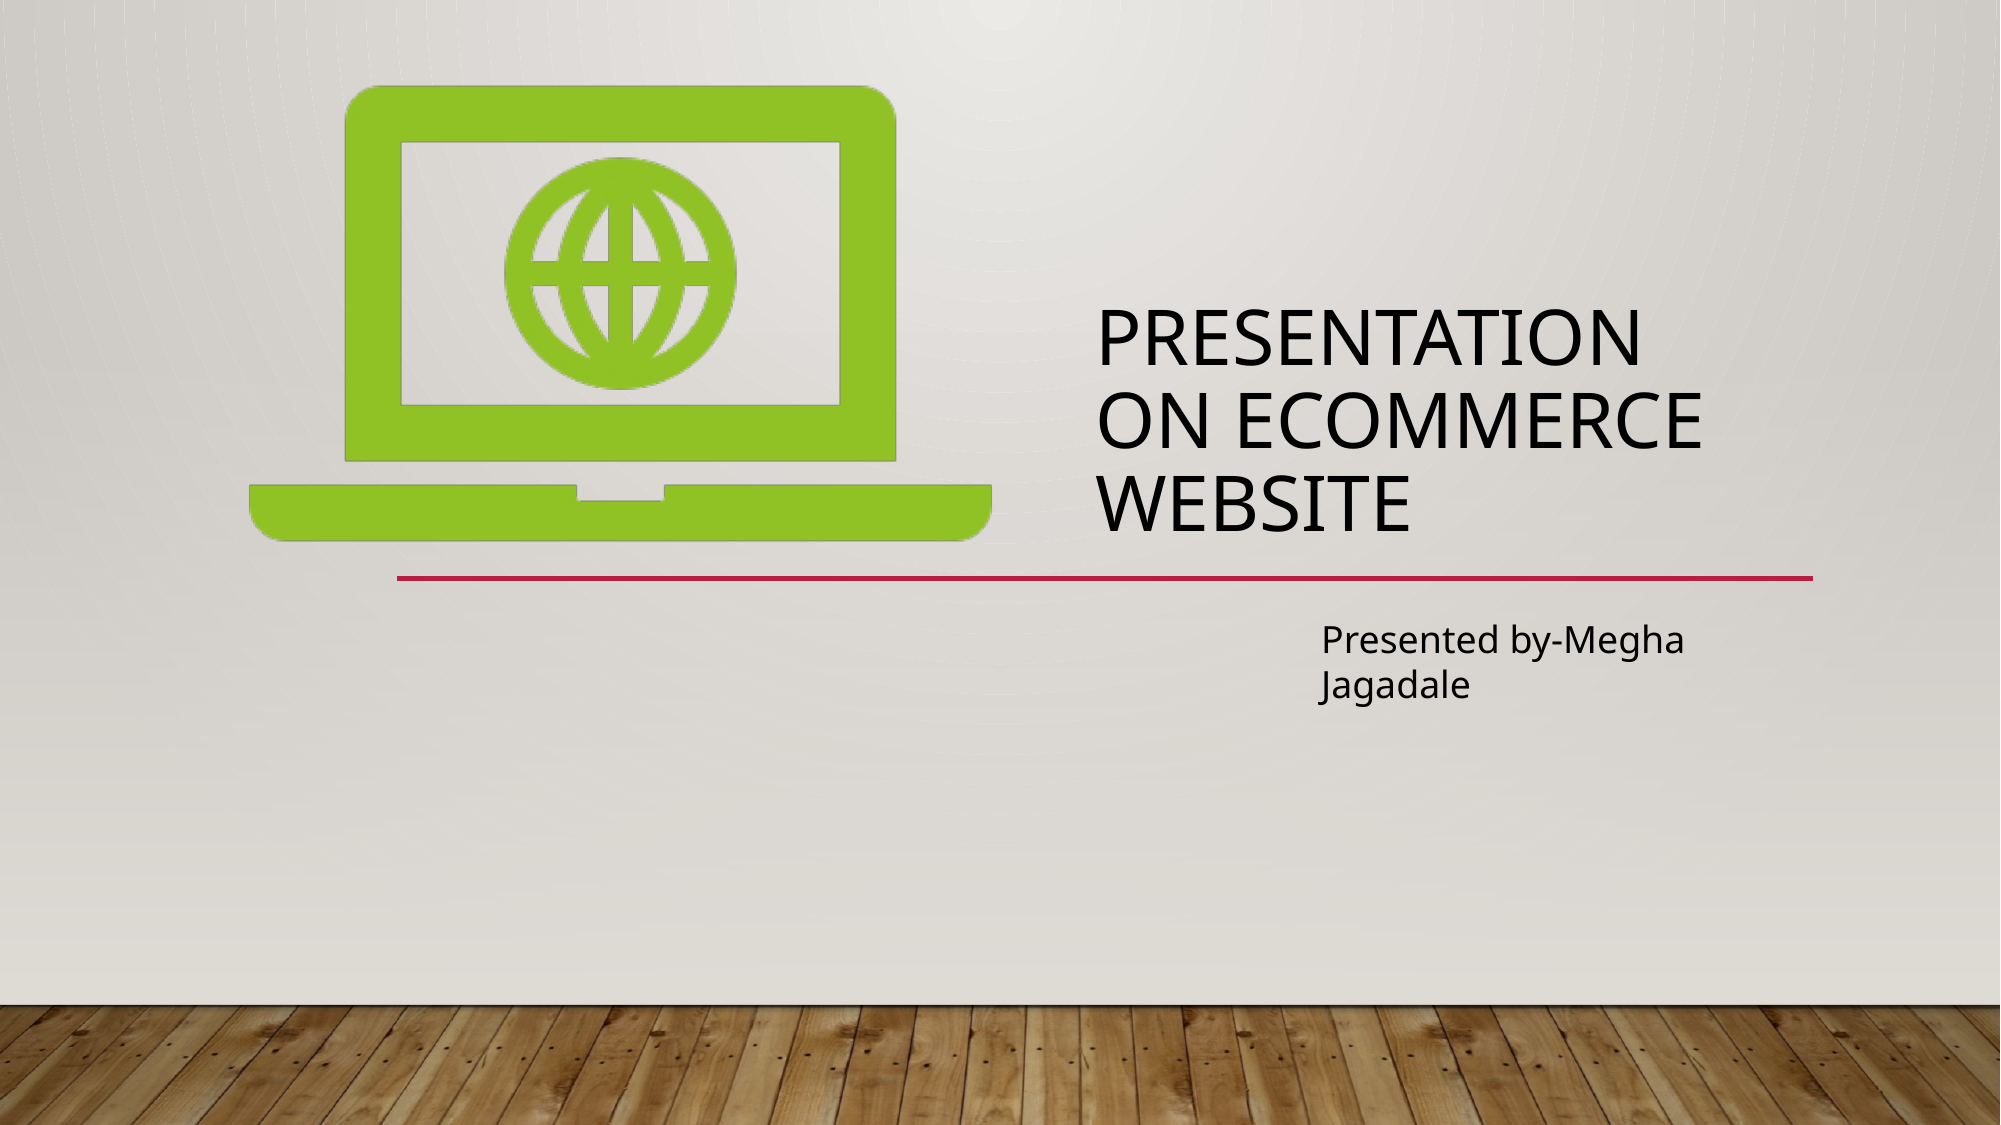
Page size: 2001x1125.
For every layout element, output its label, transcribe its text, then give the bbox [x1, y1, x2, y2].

picture [238, 0, 1004, 697]
text_box Presented by-Megha Jagadale [1306, 608, 1847, 714]
title Presentation on Ecommerce website [1080, 158, 1762, 549]
picture [0, 1005, 2000, 1125]
